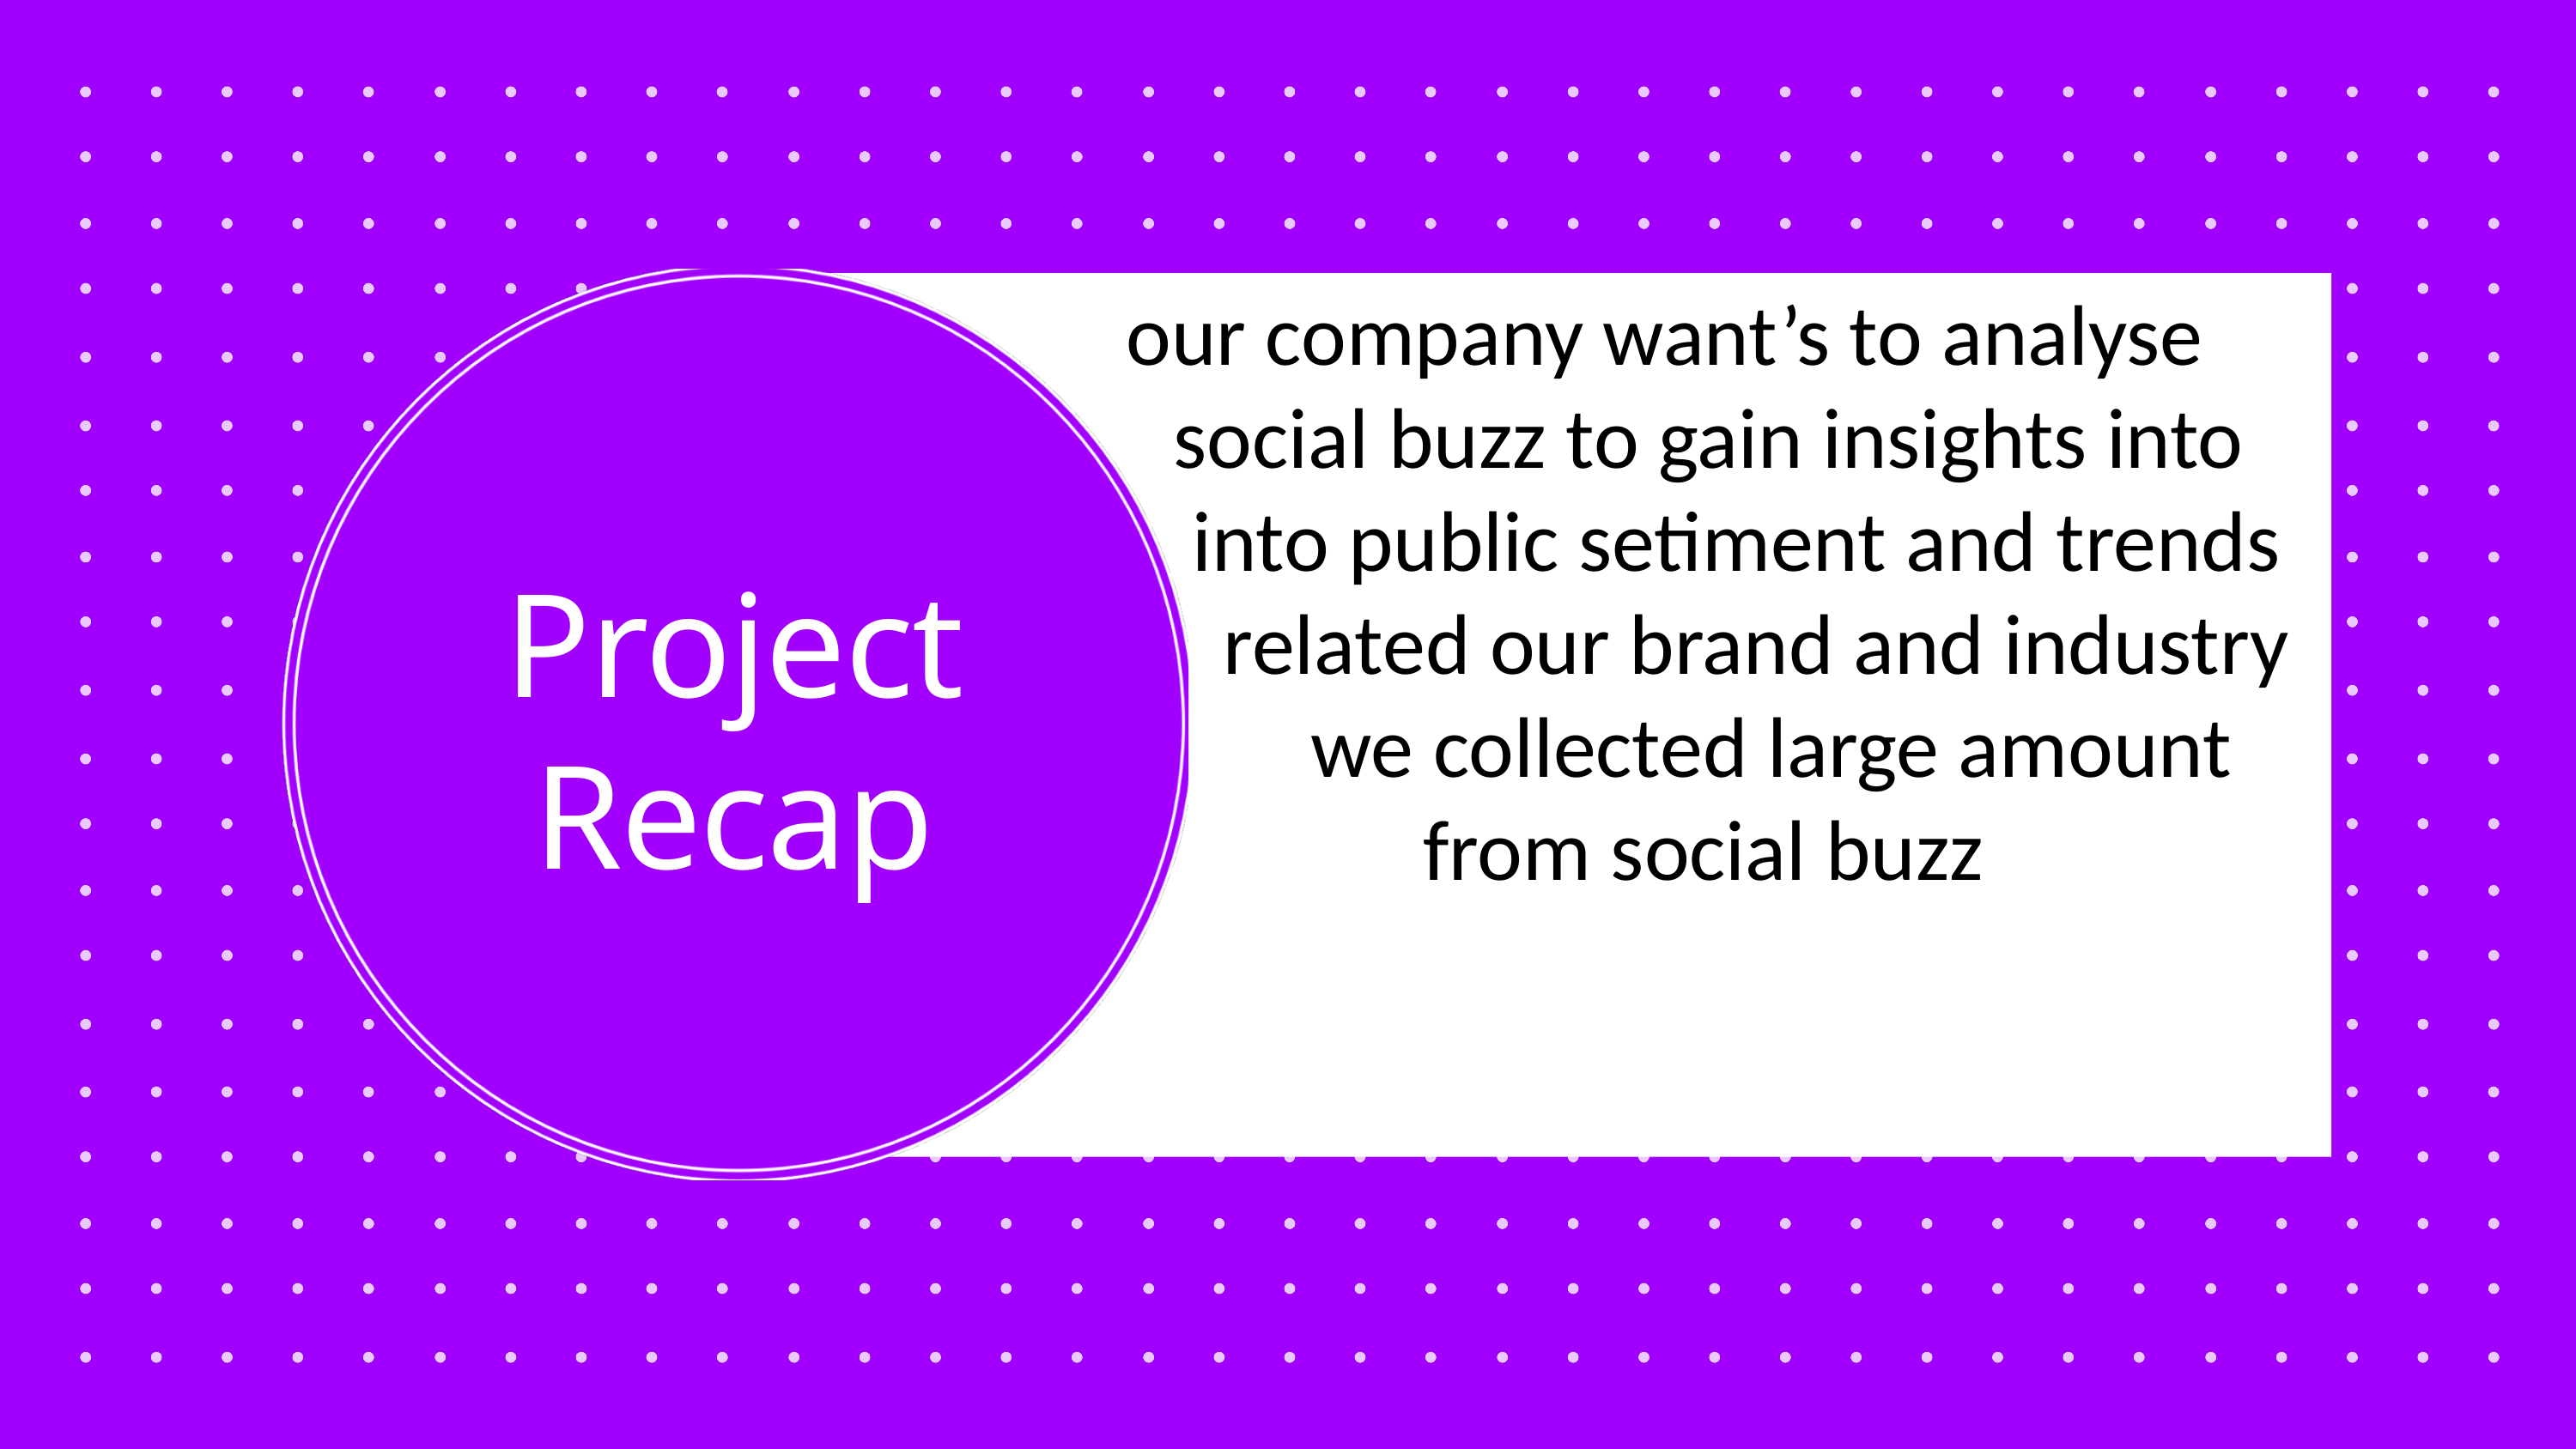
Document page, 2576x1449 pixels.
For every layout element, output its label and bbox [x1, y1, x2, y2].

picture [278, 268, 1189, 1180]
text_box [72, 82, 2504, 1367]
